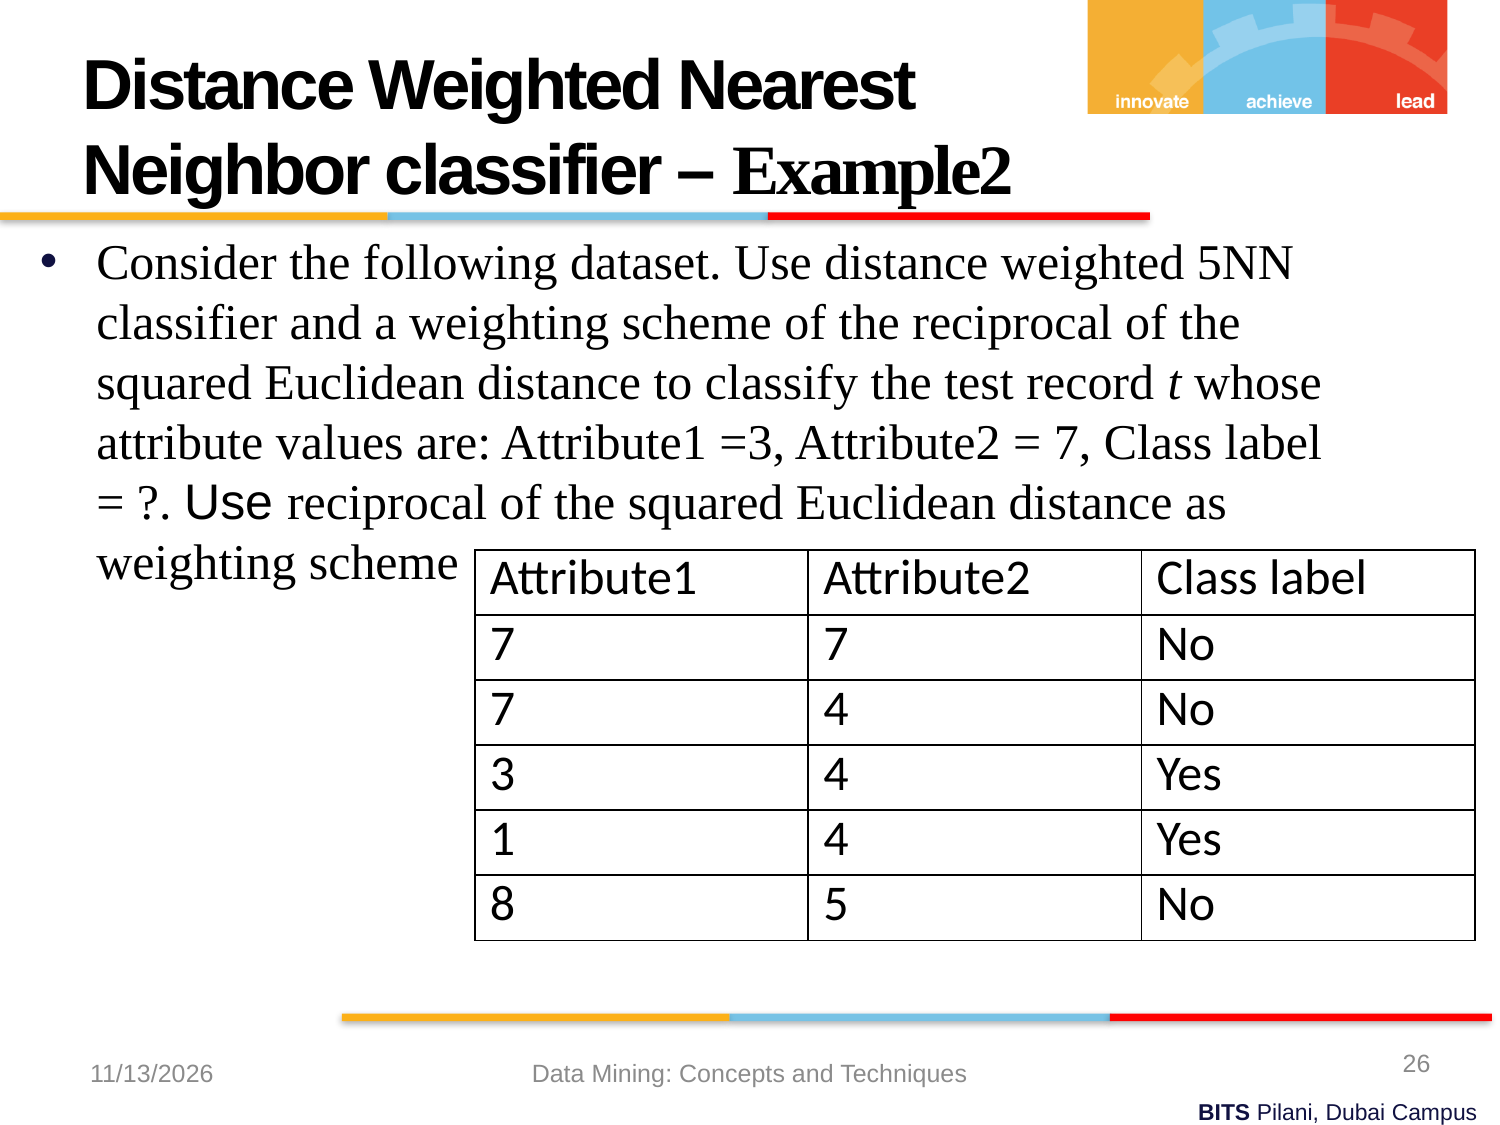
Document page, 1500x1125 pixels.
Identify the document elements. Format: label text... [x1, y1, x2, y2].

slide_number 26 [1095, 1032, 1446, 1093]
list Consider the following dataset. Use distance weighted 5NN classifier and a weighting scheme of the reciprocal of the squared Euclidean distance to classify the test record t whose attribute values are: Attribute1 =3, Attribute2 = 7, Class label = ?. Use reciprocal of the squared Euclidean distance as weighting scheme [24, 222, 1375, 965]
title Distance Weighted Nearest Neighbor classifier – Example2 [67, 29, 1096, 218]
table_header Attribute2 [809, 551, 1141, 614]
table_cell No [1142, 876, 1474, 940]
table_cell No [1142, 681, 1474, 744]
table_cell 4 [809, 746, 1141, 809]
table_cell 7 [476, 616, 807, 679]
table_cell 5 [809, 876, 1141, 940]
table_header Attribute1 [476, 551, 807, 614]
table_cell 7 [476, 681, 807, 744]
table_cell 4 [809, 811, 1141, 874]
table_cell 7 [809, 616, 1141, 679]
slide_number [75, 1042, 425, 1103]
table_cell Yes [1142, 811, 1474, 874]
table_cell No [1142, 616, 1474, 679]
picture [1087, 0, 1448, 114]
table_cell Yes [1142, 746, 1474, 809]
footer Data Mining: Concepts and Techniques [512, 1042, 988, 1103]
table_cell 3 [476, 746, 807, 809]
table_cell 8 [476, 876, 807, 940]
table_header Class label [1142, 551, 1474, 614]
table_cell 4 [809, 681, 1141, 744]
table_cell 1 [476, 811, 807, 874]
